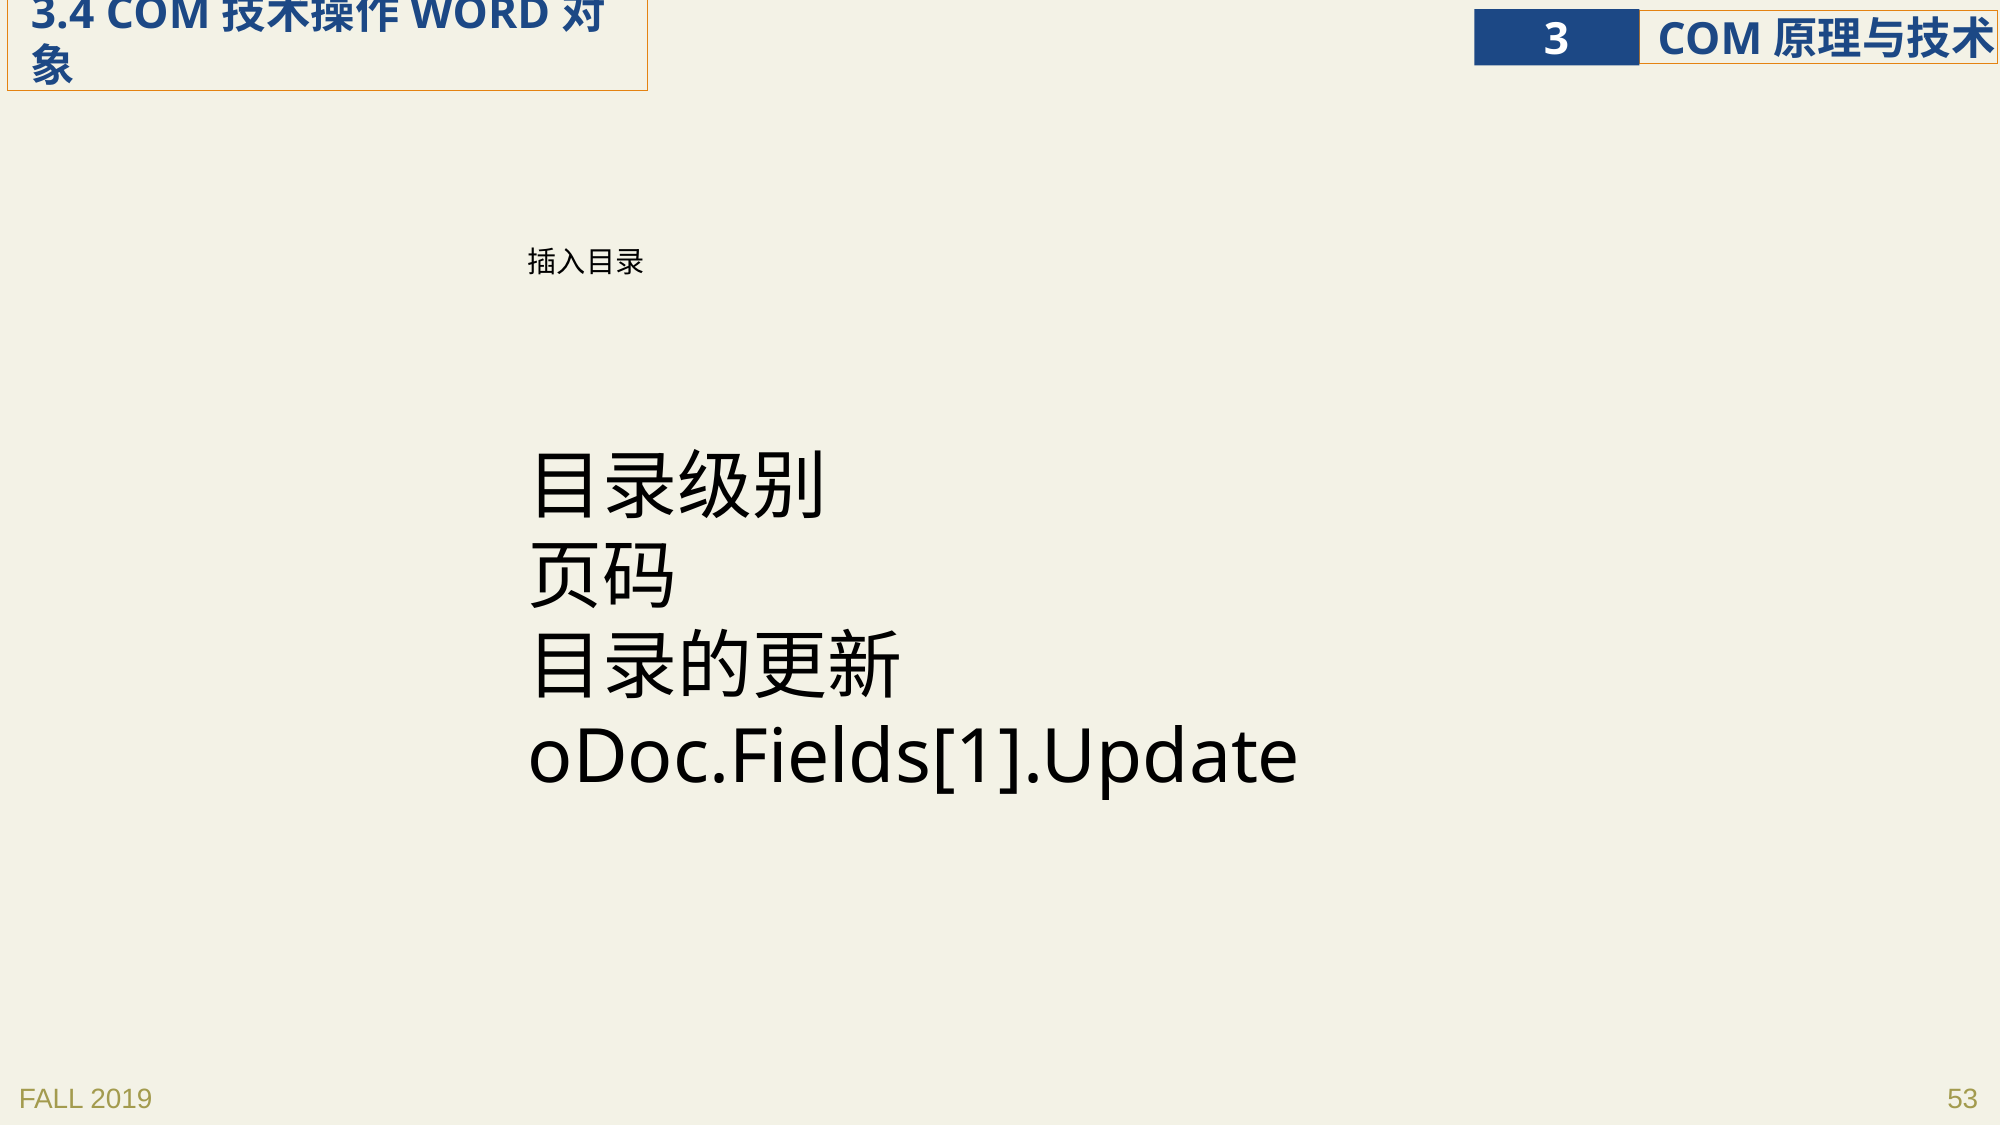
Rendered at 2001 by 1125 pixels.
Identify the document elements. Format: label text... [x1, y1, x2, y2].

title 插入目录 [516, 201, 1166, 320]
list 目录级别 页码 目录的更新 oDoc.Fields[1].Update [516, 431, 1654, 1025]
